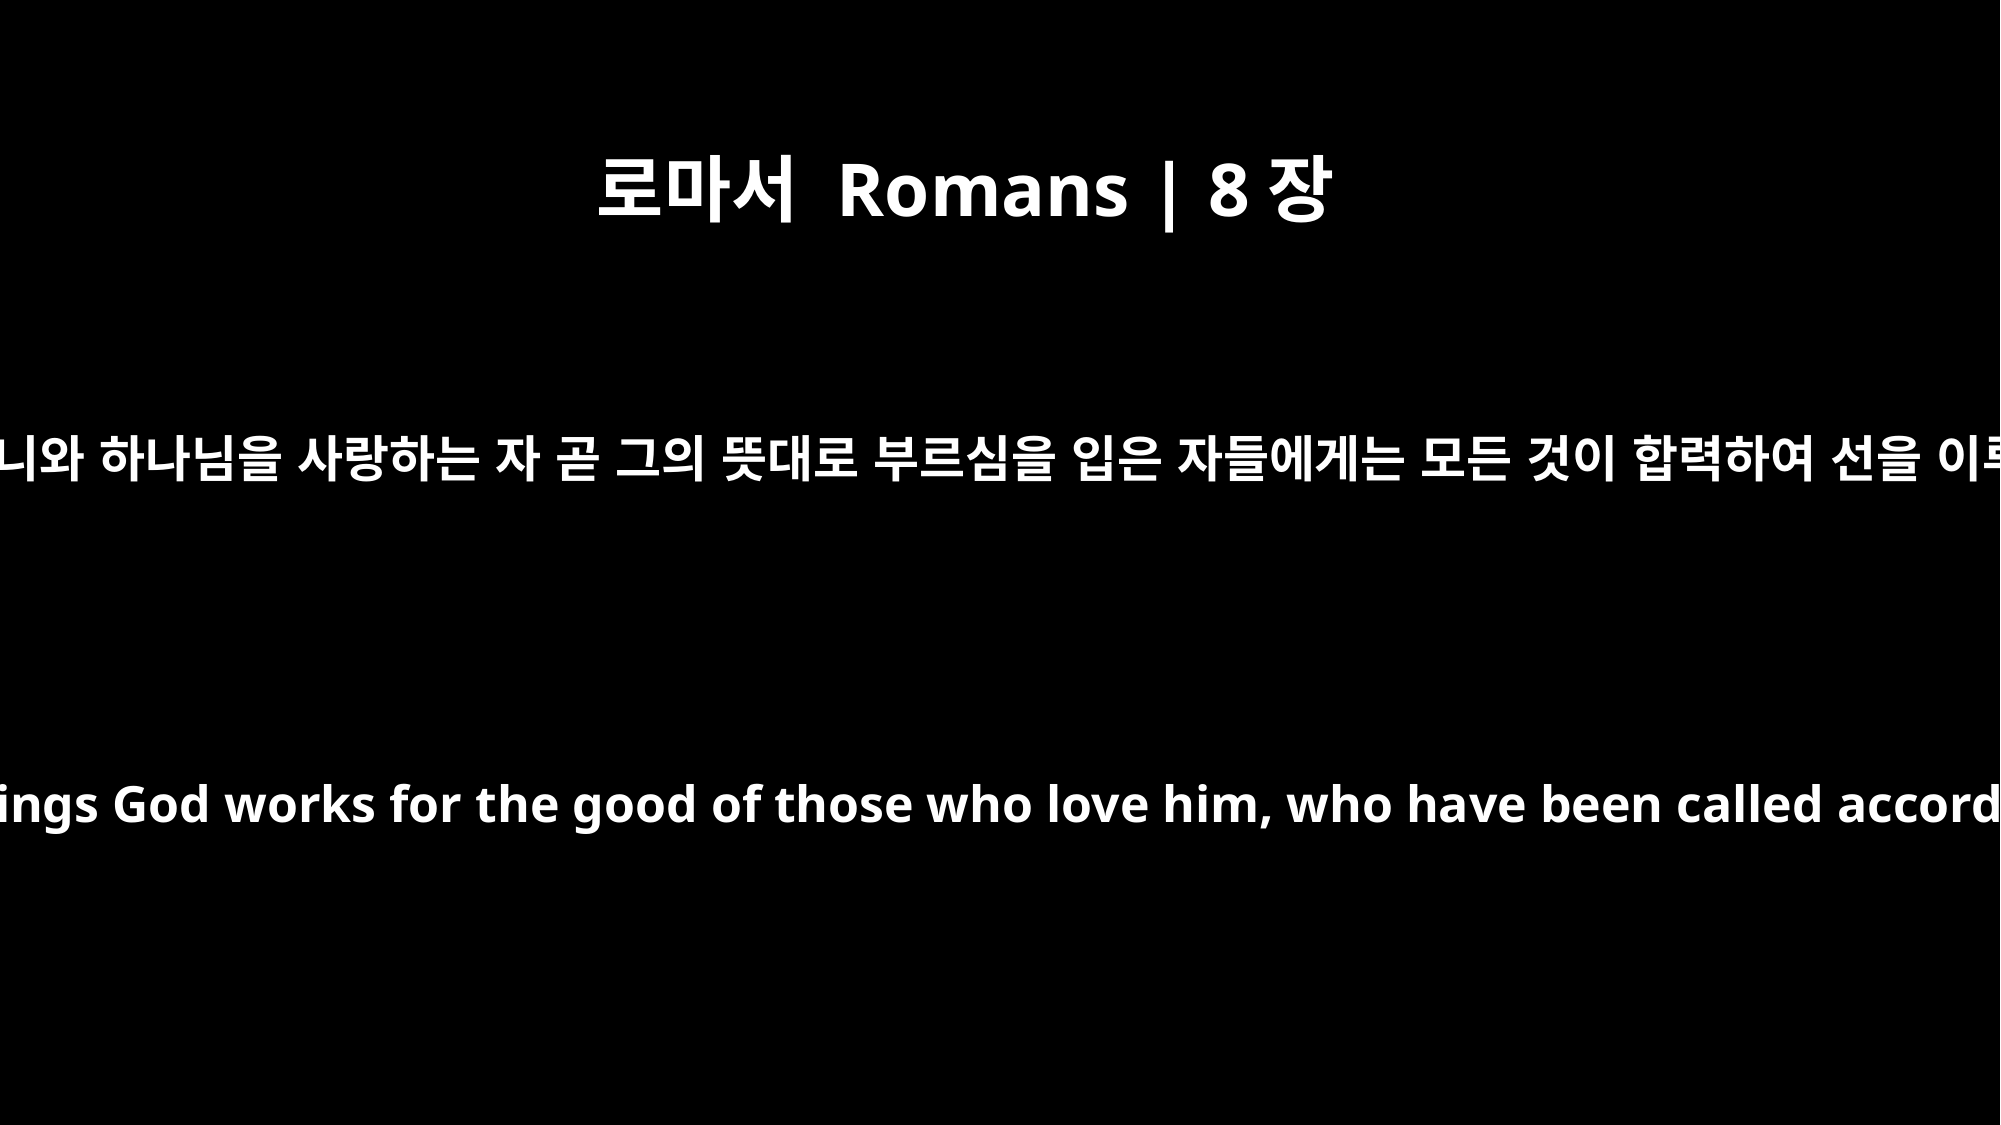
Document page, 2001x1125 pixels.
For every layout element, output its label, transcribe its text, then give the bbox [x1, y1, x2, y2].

text_box 28 우리가 알거니와 하나님을 사랑하는 자 곧 그의 뜻대로 부르심을 입은 자들에게는 모든 것이 합력하여 선을 이루느니라 [0, 359, 2000, 495]
text_box And we know that in all things God works for the good of those who love him, who have been called according to his purpose. [0, 764, 2000, 840]
text_box 로마서 Romans | 8장 [582, 136, 1350, 239]
